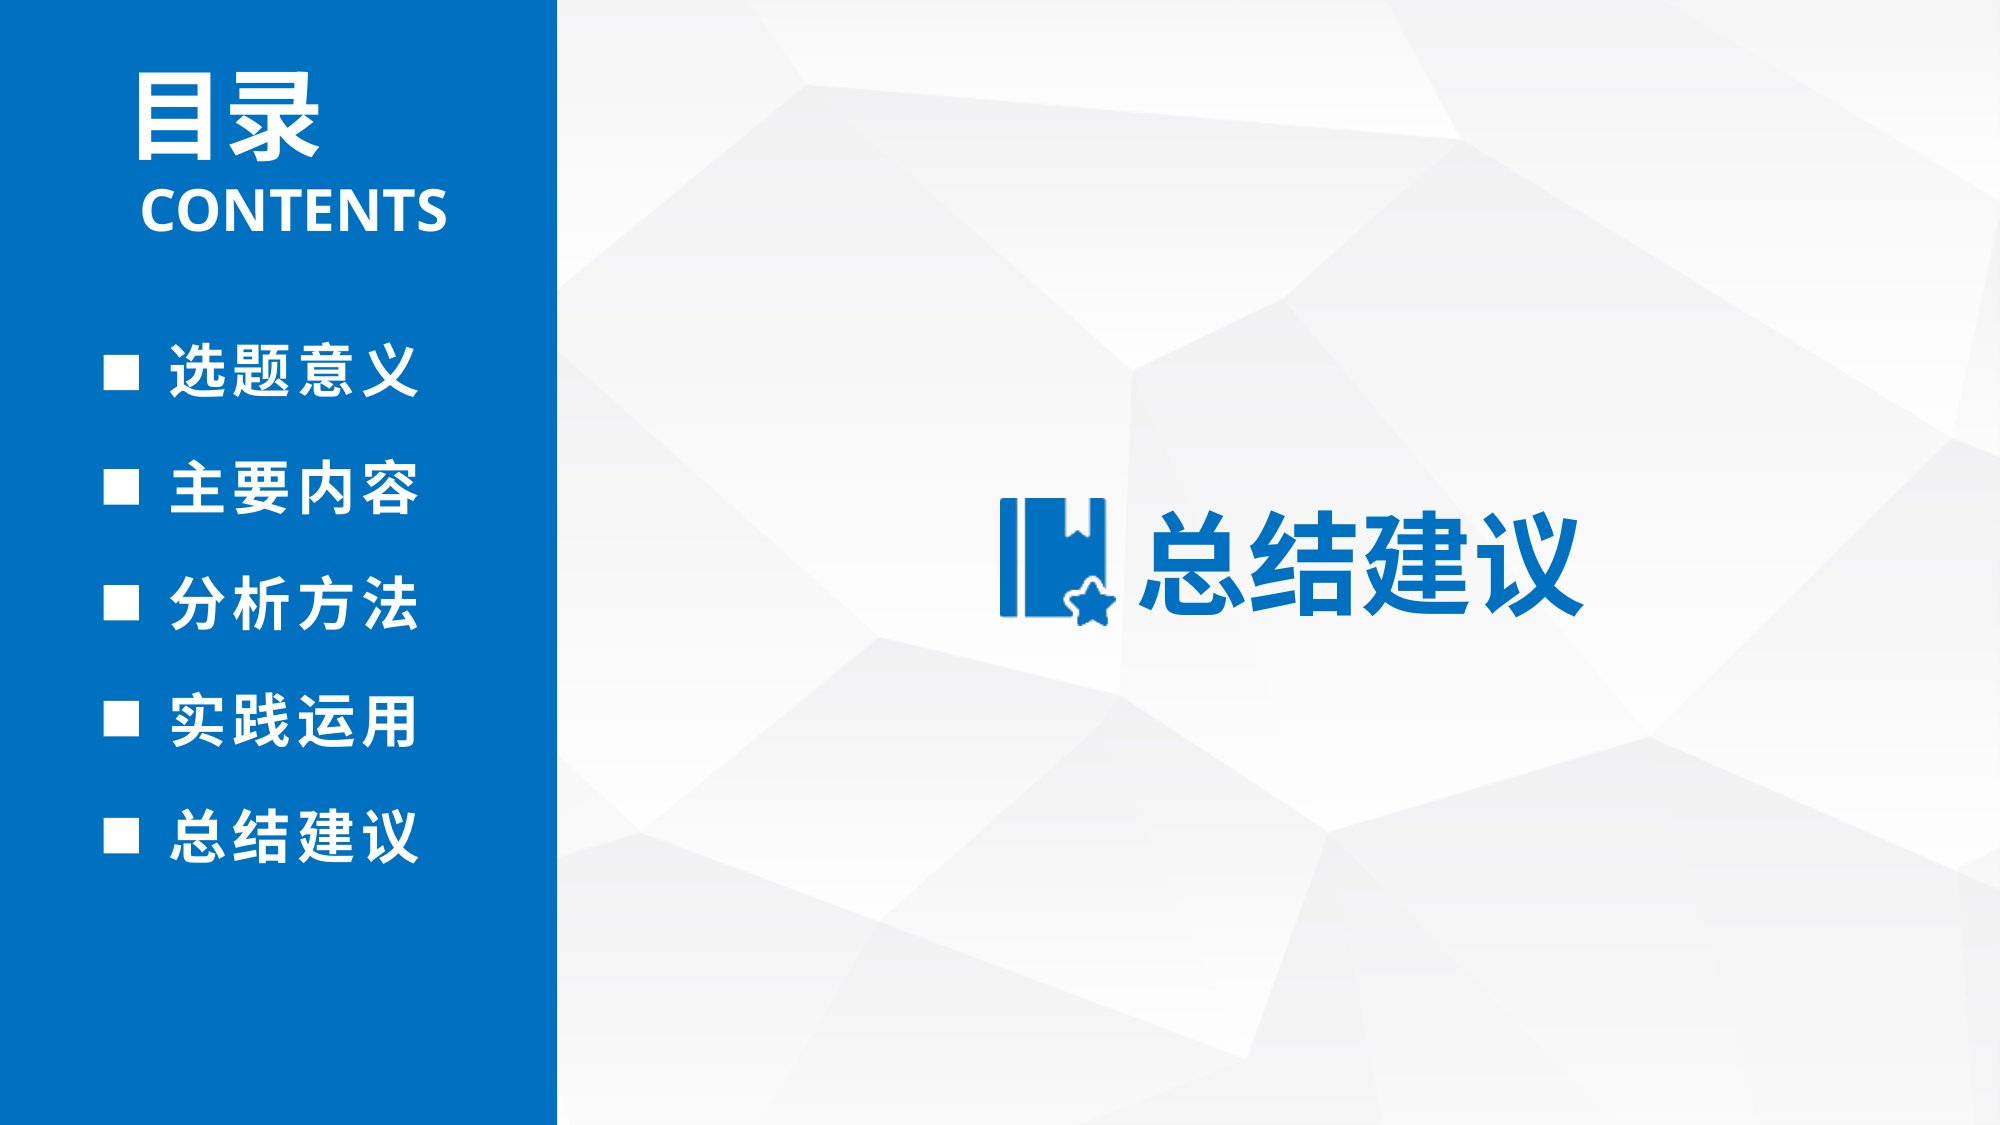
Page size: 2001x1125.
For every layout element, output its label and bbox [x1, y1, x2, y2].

text_box [1000, 486, 1607, 639]
text_box [103, 792, 443, 879]
text_box [103, 326, 443, 413]
picture [0, 0, 2000, 1125]
text_box [72, 45, 485, 252]
text_box [103, 443, 443, 530]
text_box [103, 559, 443, 646]
text_box [103, 676, 443, 763]
